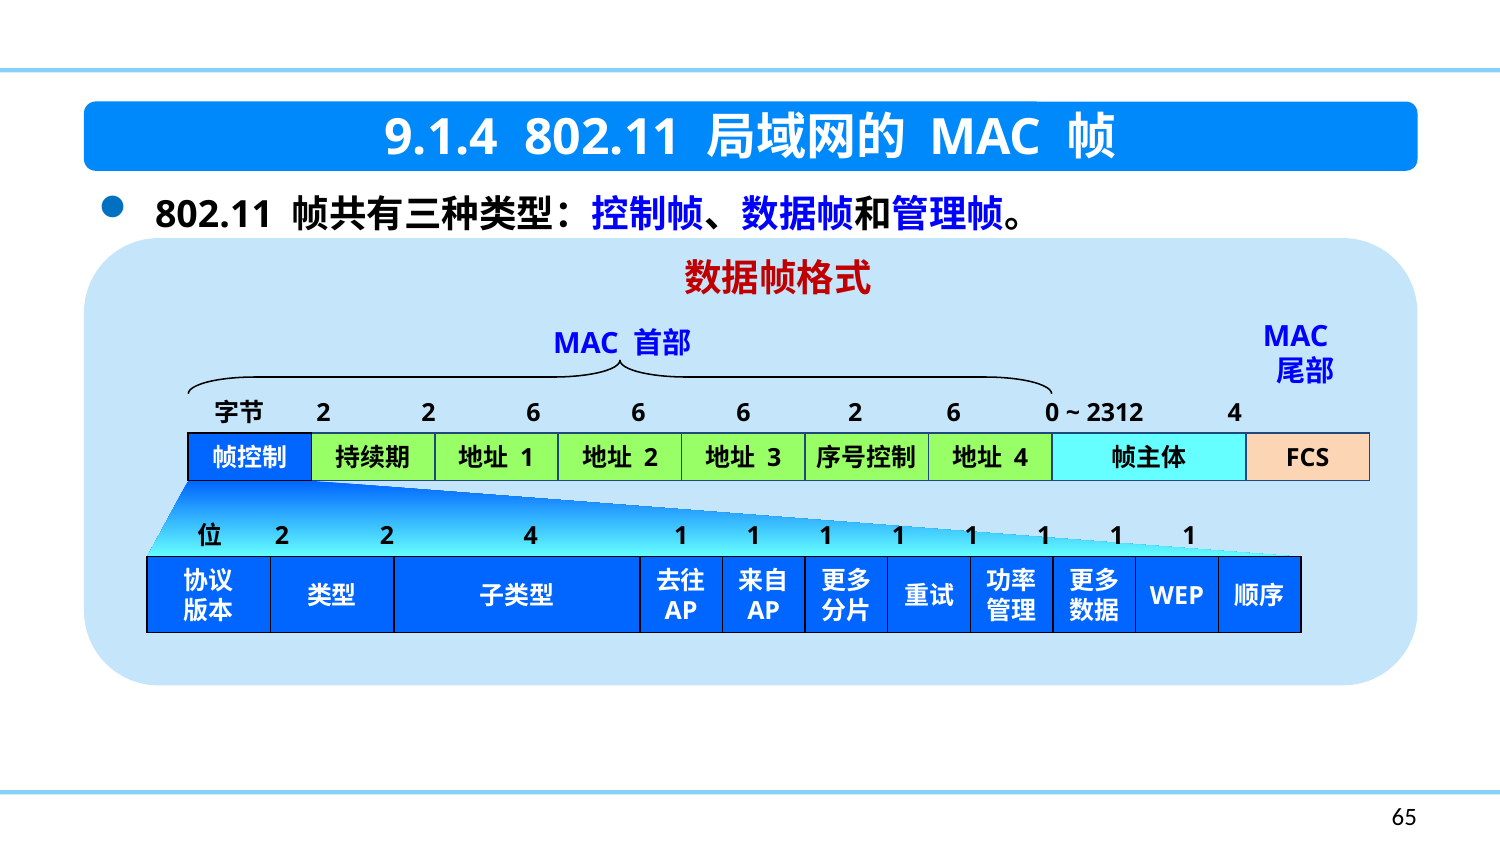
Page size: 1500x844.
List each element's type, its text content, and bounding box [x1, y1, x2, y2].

text_box [1132, 101, 1418, 170]
text_box 位 2 2 4 1 1 1 1 1 1 1 1 [183, 512, 1214, 557]
text_box 来自 AP [722, 557, 805, 633]
text_box [81, 236, 1420, 688]
text_box [1214, 550, 1289, 556]
text_box 重试 [887, 557, 970, 633]
text_box 帧控制 [188, 433, 312, 481]
text_box [147, 481, 717, 556]
text_box 数据帧格式 [669, 246, 887, 307]
text_box 字节 2 2 6 6 6 2 6 0 ~ 2312 4 [199, 388, 1259, 433]
text_box 持续期 [312, 433, 434, 481]
text_box [188, 367, 1052, 394]
text_box 地址 2 [558, 433, 681, 481]
text_box 地址 4 [928, 433, 1051, 481]
text_box 更多 数据 [1053, 557, 1135, 633]
text_box 地址 1 [434, 433, 558, 481]
text_box 去往 AP [639, 557, 722, 633]
text_box 帧主体 [1051, 433, 1245, 481]
text_box [83, 101, 369, 170]
text_box 类型 [270, 557, 393, 633]
text_box WEP [1135, 556, 1218, 633]
text_box MAC 尾部 [1248, 310, 1350, 395]
text_box FCS [1245, 433, 1370, 481]
text_box 地址 3 [681, 433, 805, 481]
text_box 9.1.4 802.11 局域网的 MAC 帧 [369, 97, 1132, 170]
text_box 子类型 [393, 557, 639, 633]
text_box 序号控制 [805, 433, 928, 481]
text_box 更多 分片 [805, 557, 887, 633]
text_box 顺序 [1218, 556, 1301, 633]
text_box 802.11 帧共有三种类型：控制帧、数据帧和管理帧。 [83, 170, 1442, 242]
text_box 功率 管理 [970, 557, 1053, 633]
slide_number 65 [1376, 792, 1472, 838]
text_box 协议 版本 [147, 556, 270, 633]
text_box MAC 首部 [538, 316, 707, 367]
